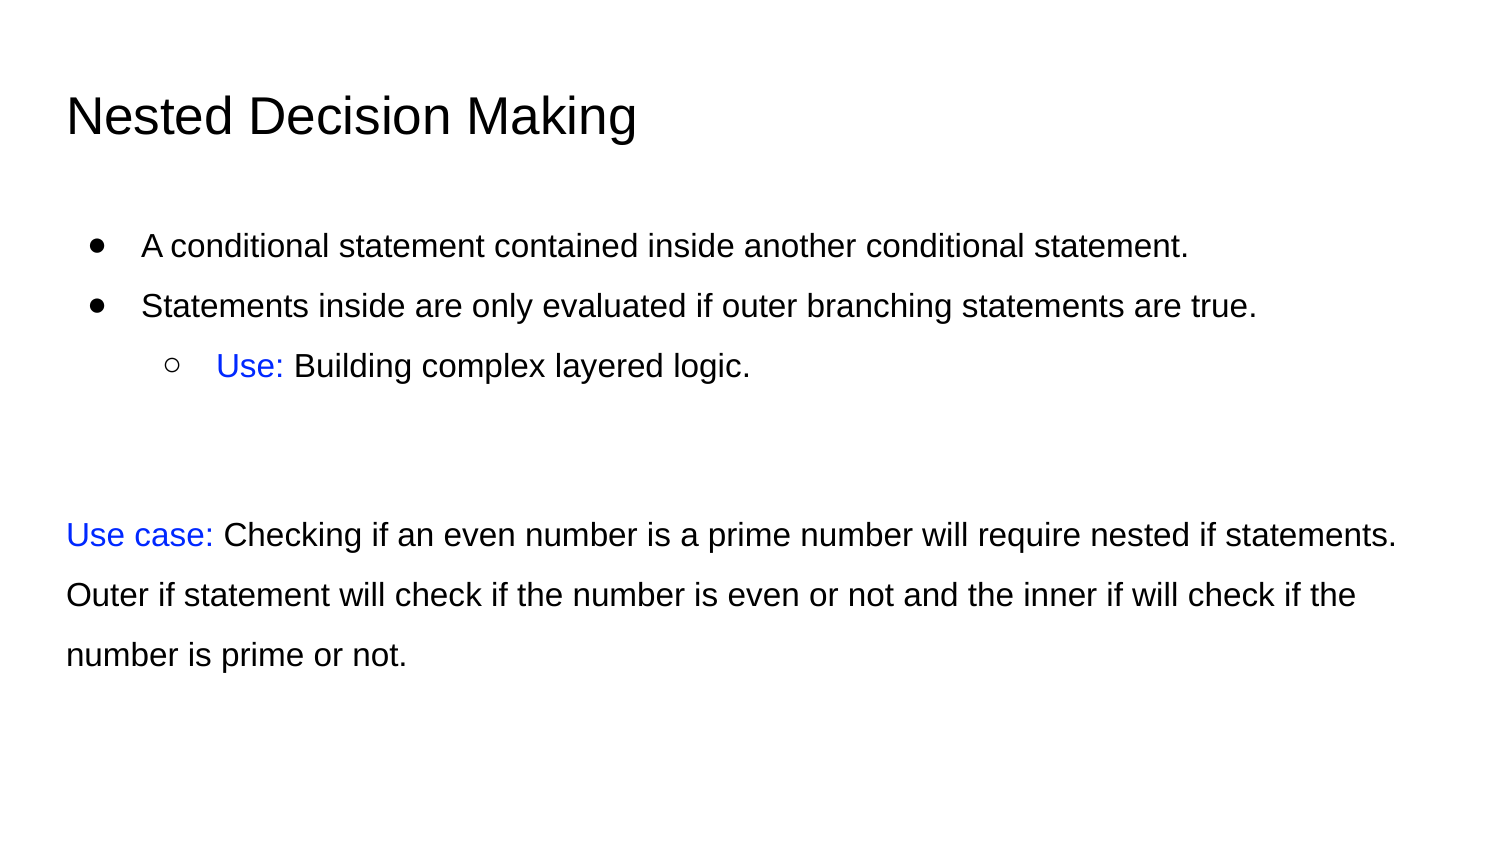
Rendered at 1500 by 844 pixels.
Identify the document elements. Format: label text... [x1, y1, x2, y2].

list A conditional statement contained inside another conditional statement. Statements inside are only evaluated if outer branching statements are true. Use: Building complex layered logic. Use case: Checking if an even number is a prime number will require nested if statements. Outer if statement will check if the number is even or not and the inner if will check if the number is prime or not. [51, 189, 1449, 600]
title Nested Decision Making [51, 66, 1449, 161]
